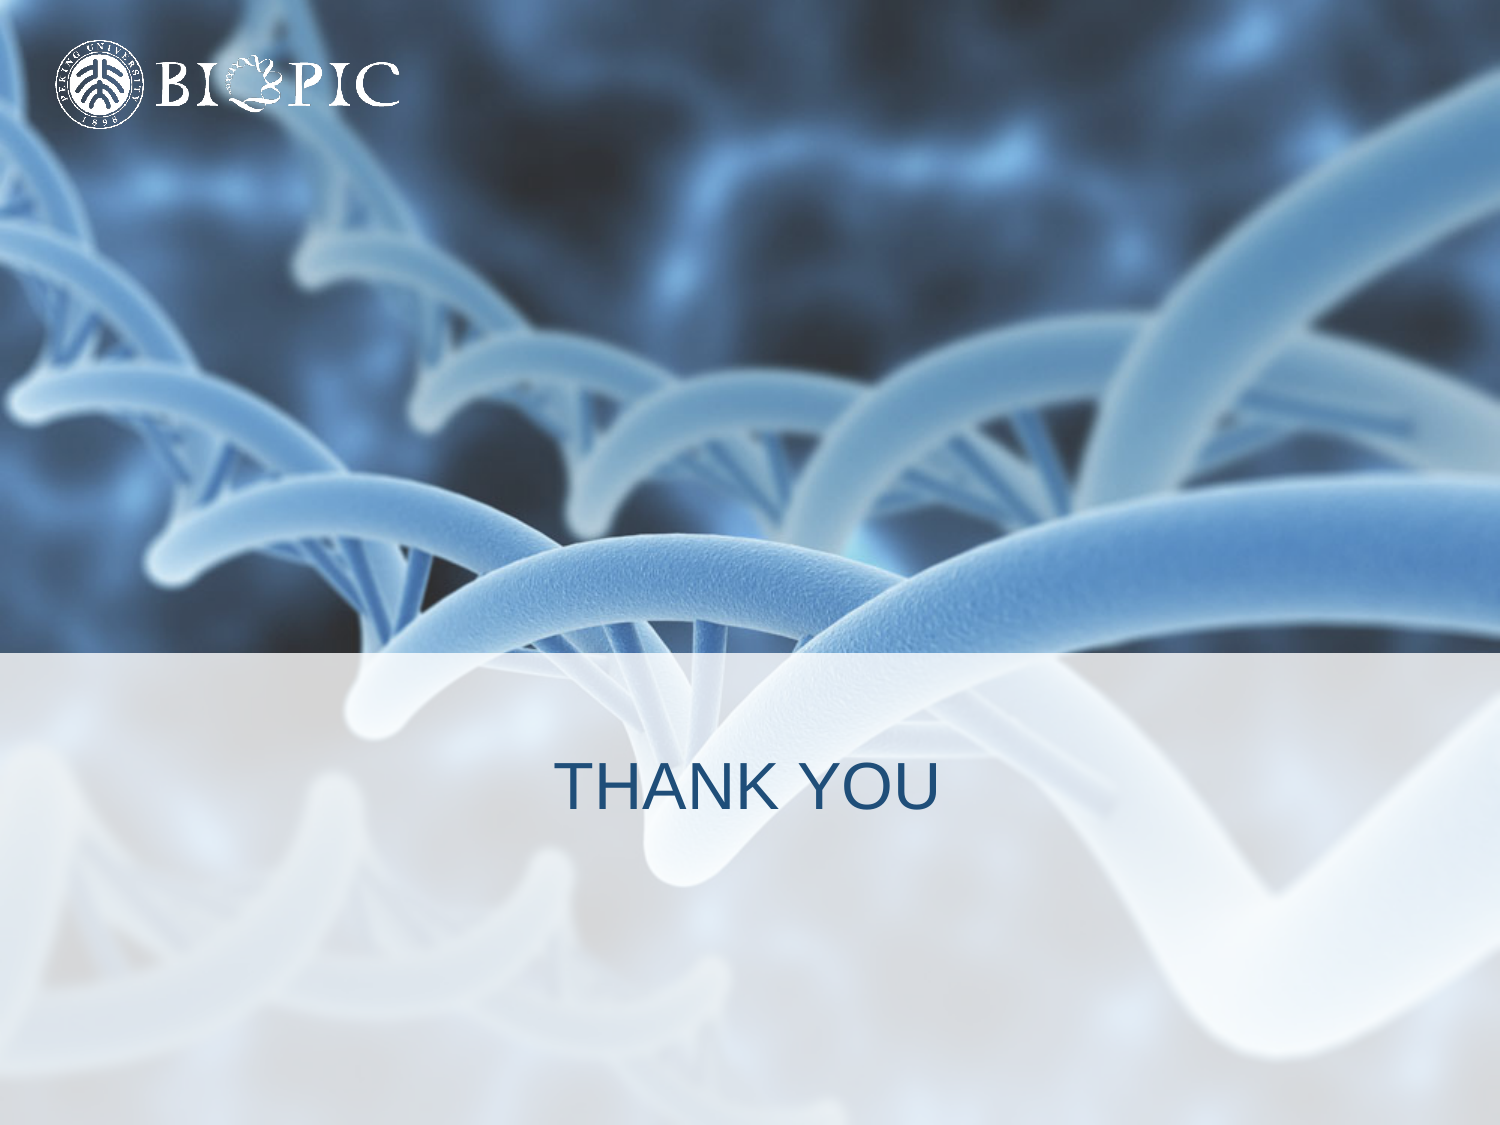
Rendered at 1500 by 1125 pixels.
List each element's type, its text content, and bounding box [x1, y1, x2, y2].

title After limma correction [0, 0, 1500, 653]
title THANK YOU [48, 715, 1448, 832]
picture [50, 36, 417, 131]
